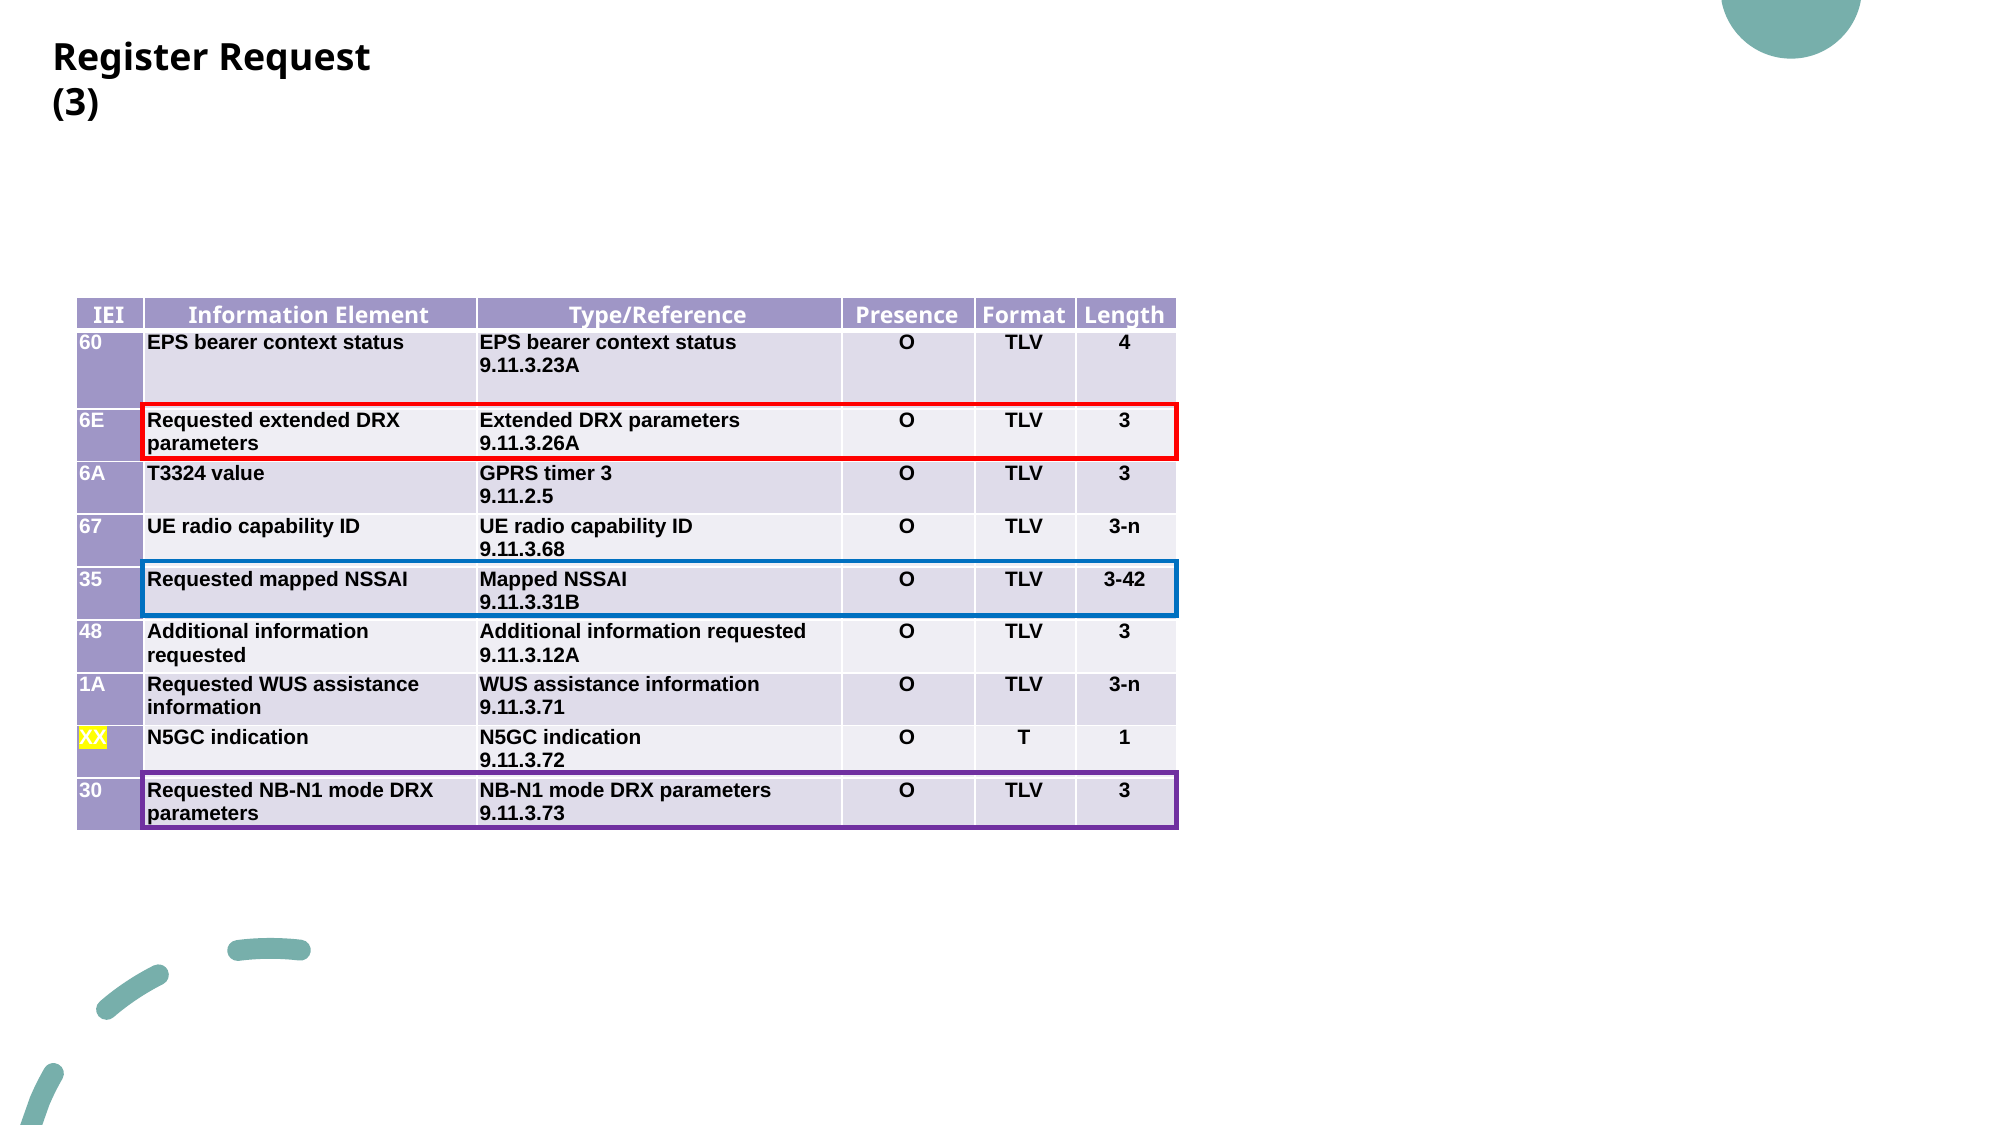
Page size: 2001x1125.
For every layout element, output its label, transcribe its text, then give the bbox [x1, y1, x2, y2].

table_cell N5GC indication [145, 726, 476, 772]
table_cell 30 [77, 779, 143, 830]
table_cell O [843, 515, 974, 560]
table_cell 1A [77, 674, 143, 725]
table_cell EPS bearer context status 9.11.3.23A [478, 333, 841, 403]
text_box [141, 772, 1178, 828]
table_cell T3324 value [145, 462, 476, 513]
table_header Format [976, 298, 1075, 328]
table_cell TLV [976, 621, 1075, 672]
table_cell Additional information requested 9.11.3.12A [478, 621, 841, 672]
table_cell TLV [976, 462, 1075, 513]
table_header Length [1077, 298, 1176, 328]
table_cell WUS assistance information 9.11.3.71 [478, 674, 841, 725]
table_header IEI [77, 298, 143, 328]
table_cell UE radio capability ID 9.11.3.68 [478, 515, 841, 560]
table_header Presence [843, 298, 974, 328]
table_cell 35 [77, 568, 143, 619]
table_cell T [976, 726, 1075, 772]
table_header Type/Reference [478, 298, 841, 328]
table_cell 3-n [1077, 515, 1176, 560]
text_box Register Request (3) [37, 25, 413, 131]
text_box [141, 560, 1178, 617]
table_cell 67 [77, 515, 143, 566]
table_cell 6E [77, 410, 143, 461]
table_cell 4 [1077, 333, 1176, 403]
table_cell 3 [1077, 621, 1176, 672]
table_cell Additional information requested [145, 621, 476, 672]
table_cell 60 [77, 333, 143, 408]
table_cell N5GC indication 9.11.3.72 [478, 726, 841, 772]
table_cell TLV [976, 333, 1075, 403]
table_cell O [843, 333, 974, 403]
table_cell UE radio capability ID [145, 515, 476, 560]
table_cell XX [77, 726, 143, 777]
table_cell 6A [77, 462, 143, 513]
table_cell Requested WUS assistance information [145, 674, 476, 725]
table_cell 3-n [1077, 674, 1176, 725]
text_box [141, 403, 1178, 460]
table_header Information Element [145, 298, 476, 328]
table_cell O [843, 674, 974, 725]
table_cell 48 [77, 621, 143, 672]
table_cell EPS bearer context status [145, 333, 476, 403]
table_cell GPRS timer 3 9.11.2.5 [478, 462, 841, 513]
table_cell TLV [976, 674, 1075, 725]
table_cell O [843, 726, 974, 772]
table_cell O [843, 462, 974, 513]
table_cell 3 [1077, 462, 1176, 513]
table_cell TLV [976, 515, 1075, 560]
table_cell 1 [1077, 726, 1176, 772]
table_cell O [843, 621, 974, 672]
